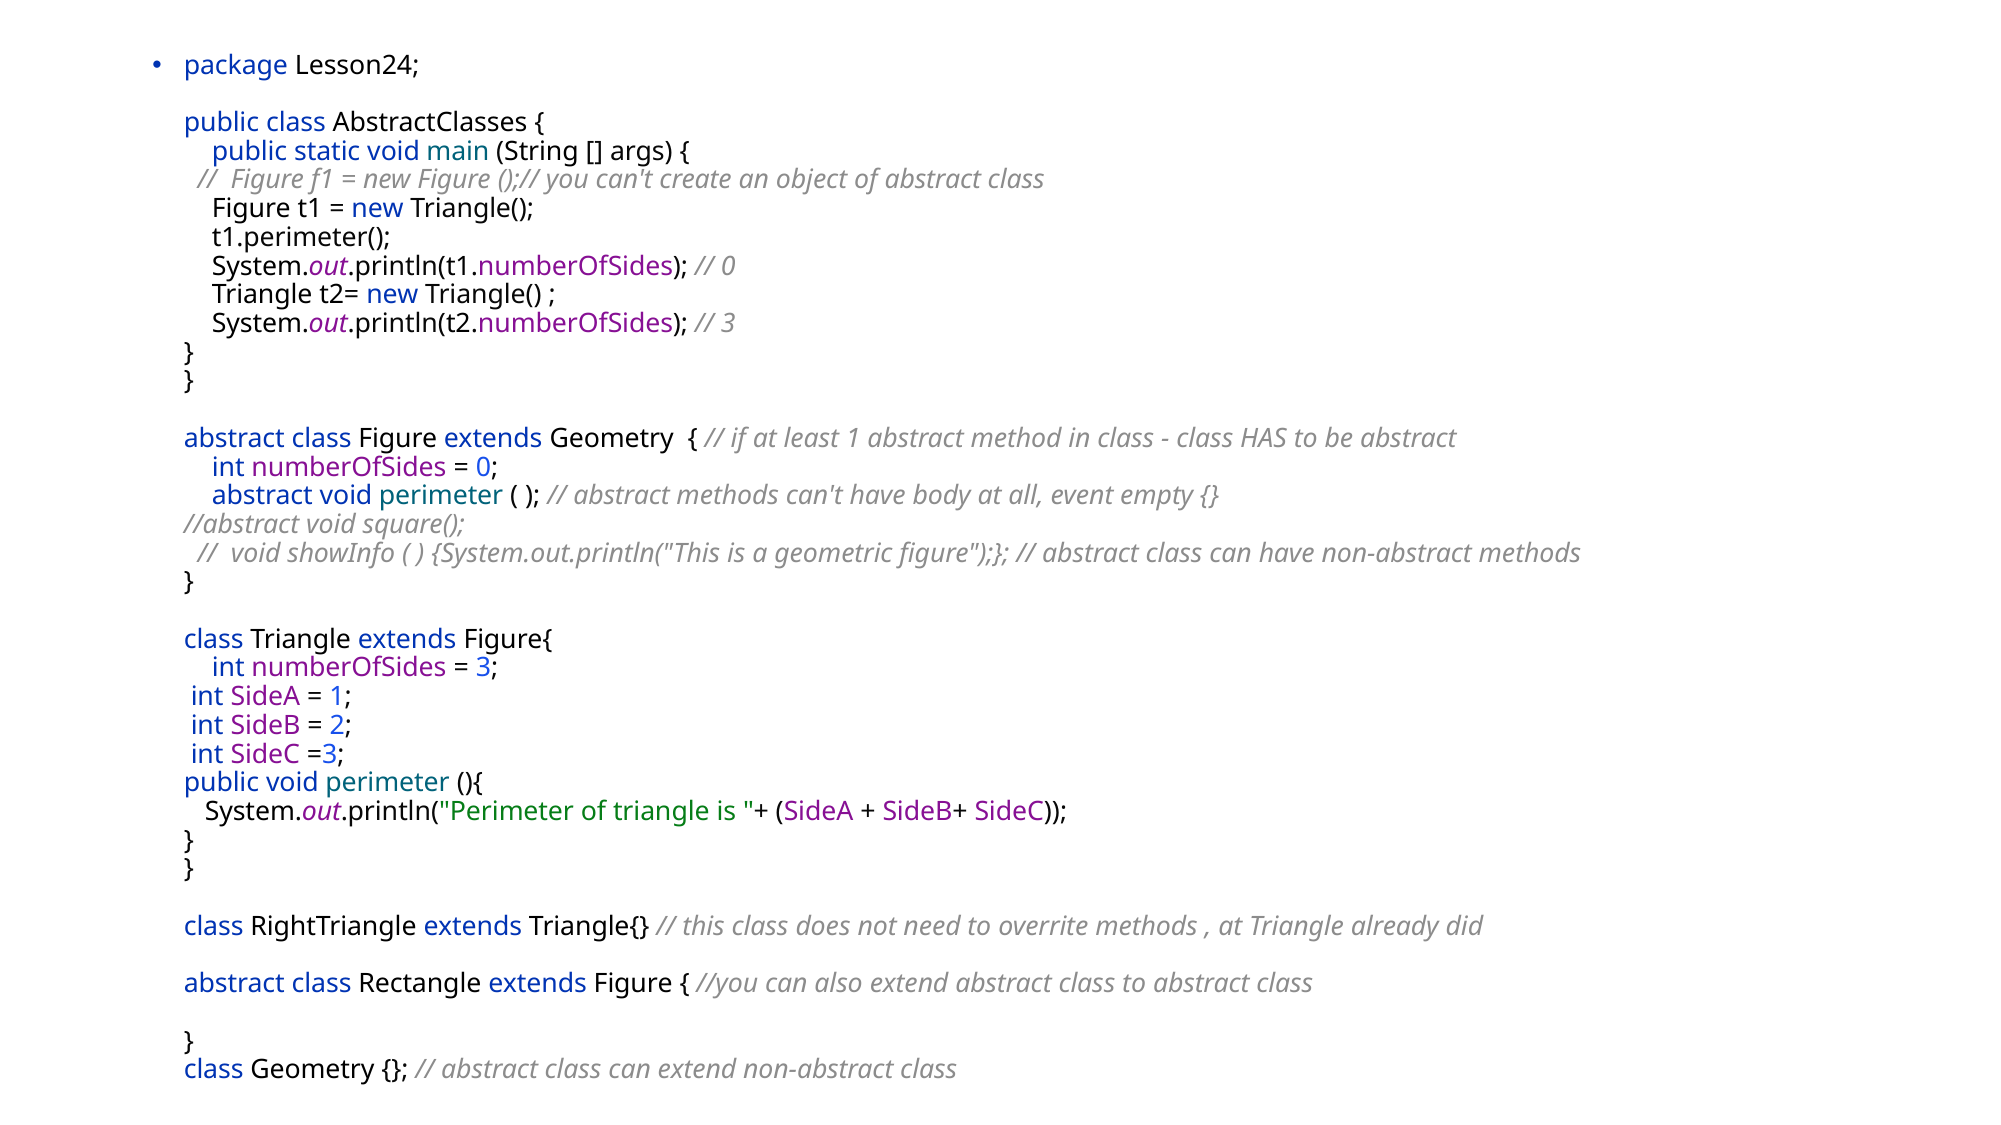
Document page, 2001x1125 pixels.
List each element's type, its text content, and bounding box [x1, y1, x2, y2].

list package Lesson24; public class AbstractClasses { public static void main (String [] args) { // Figure f1 = new Figure ();// you can't create an object of abstract class Figure t1 = new Triangle(); t1.perimeter(); System.out.println(t1.numberOfSides); // 0 Triangle t2= new Triangle() ; System.out.println(t2.numberOfSides); // 3 } } abstract class Figure extends Geometry { // if at least 1 abstract method in class - class HAS to be abstract int numberOfSides = 0; abstract void perimeter ( ); // abstract methods can't have body at all, event empty {} //abstract void square(); // void showInfo ( ) {System.out.println("This is a geometric figure");}; // abstract class can have non-abstract methods } class Triangle extends Figure{ int numberOfSides = 3; int SideA = 1; int SideB = 2; int SideC =3; public void perimeter (){ System.out.println("Perimeter of triangle is "+ (SideA + SideB+ SideC)); } } class RightTriangle extends Triangle{} // this class does not need to overrite methods , at Triangle already did abstract class Rectangle extends Figure { //you can also extend abstract class to abstract class } class Geometry {}; // abstract class can extend non-abstract class [137, 43, 1953, 1101]
